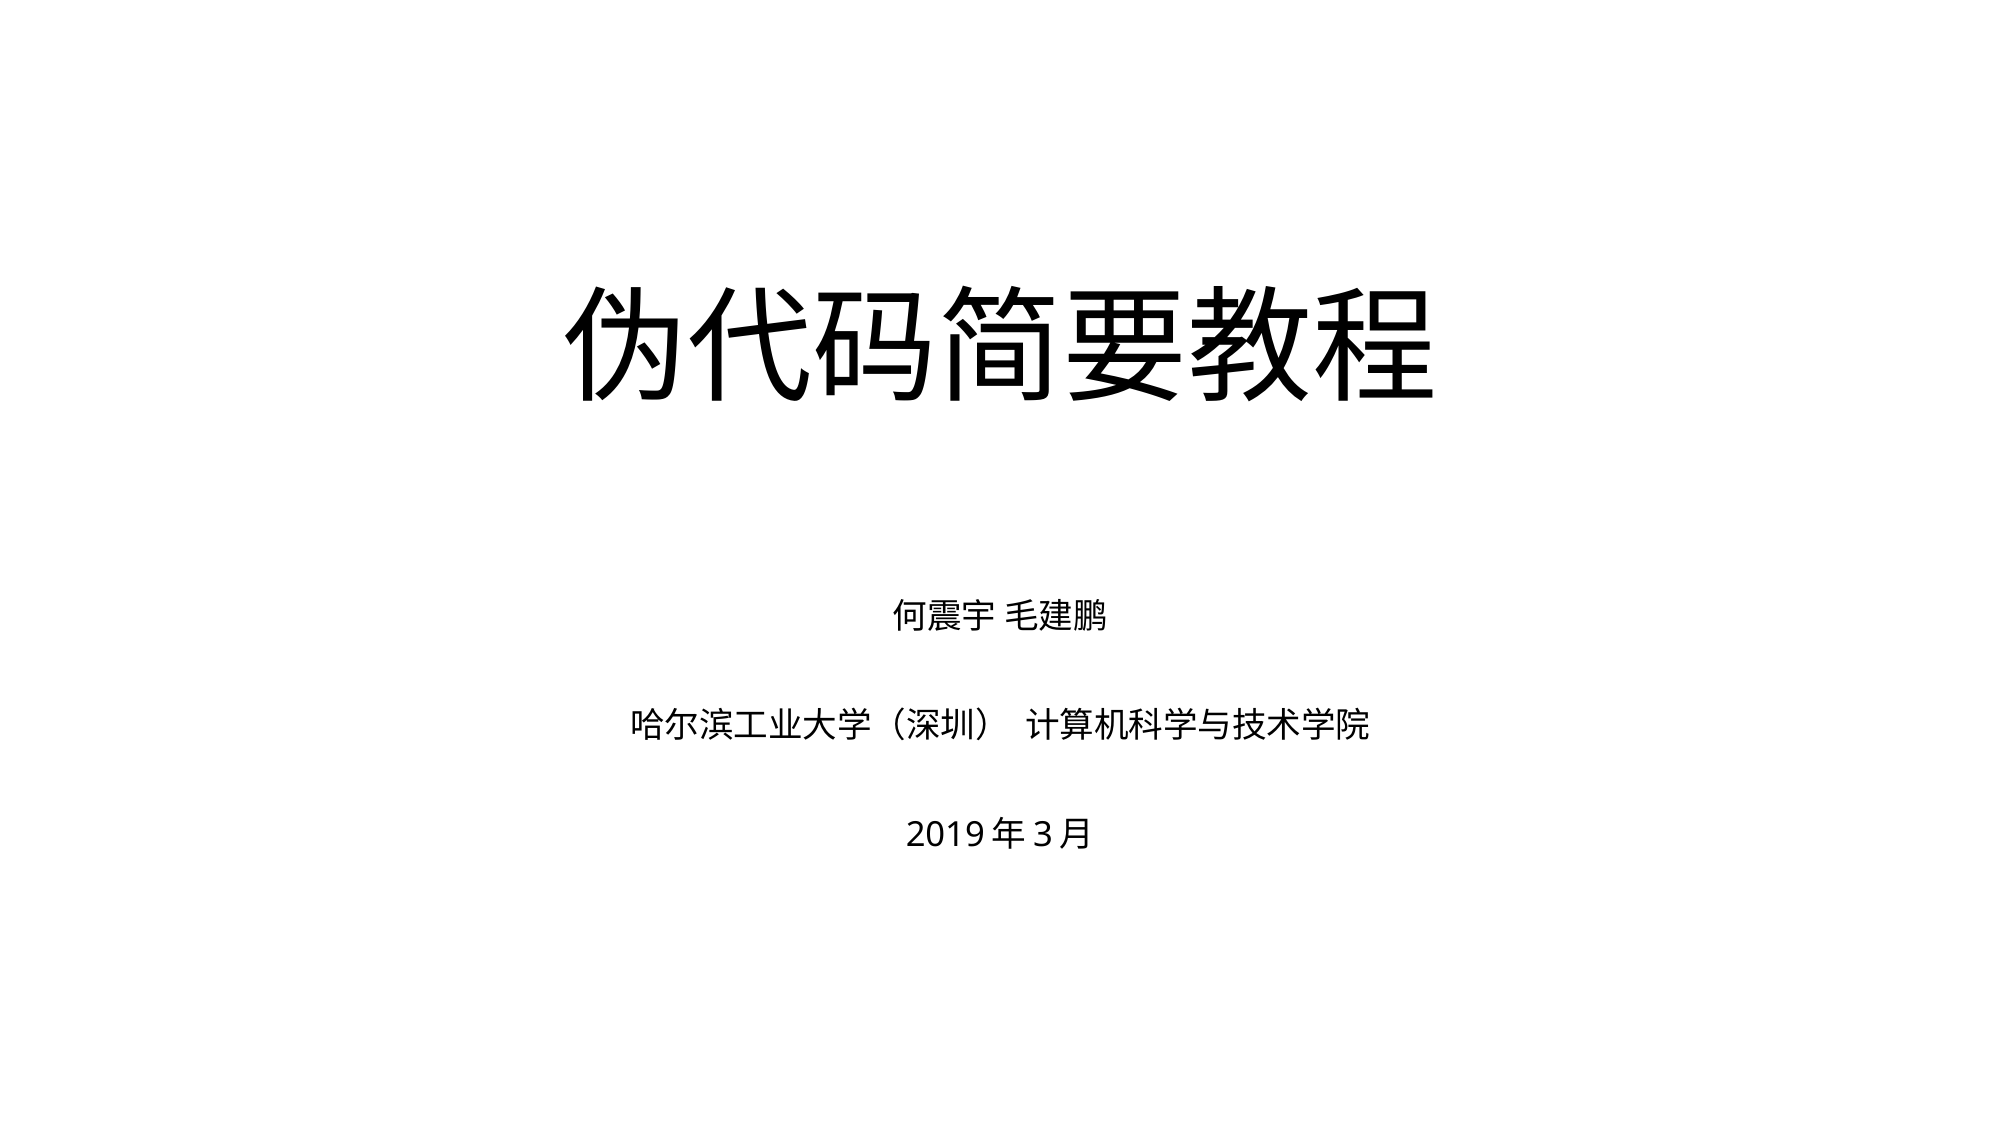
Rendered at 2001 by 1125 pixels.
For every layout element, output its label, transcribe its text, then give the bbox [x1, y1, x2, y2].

title 伪代码简要教程 [249, 184, 1750, 576]
subtitle 何震宇 毛建鹏 哈尔滨工业大学（深圳） 计算机科学与技术学院 2019年3月 [249, 590, 1750, 863]
